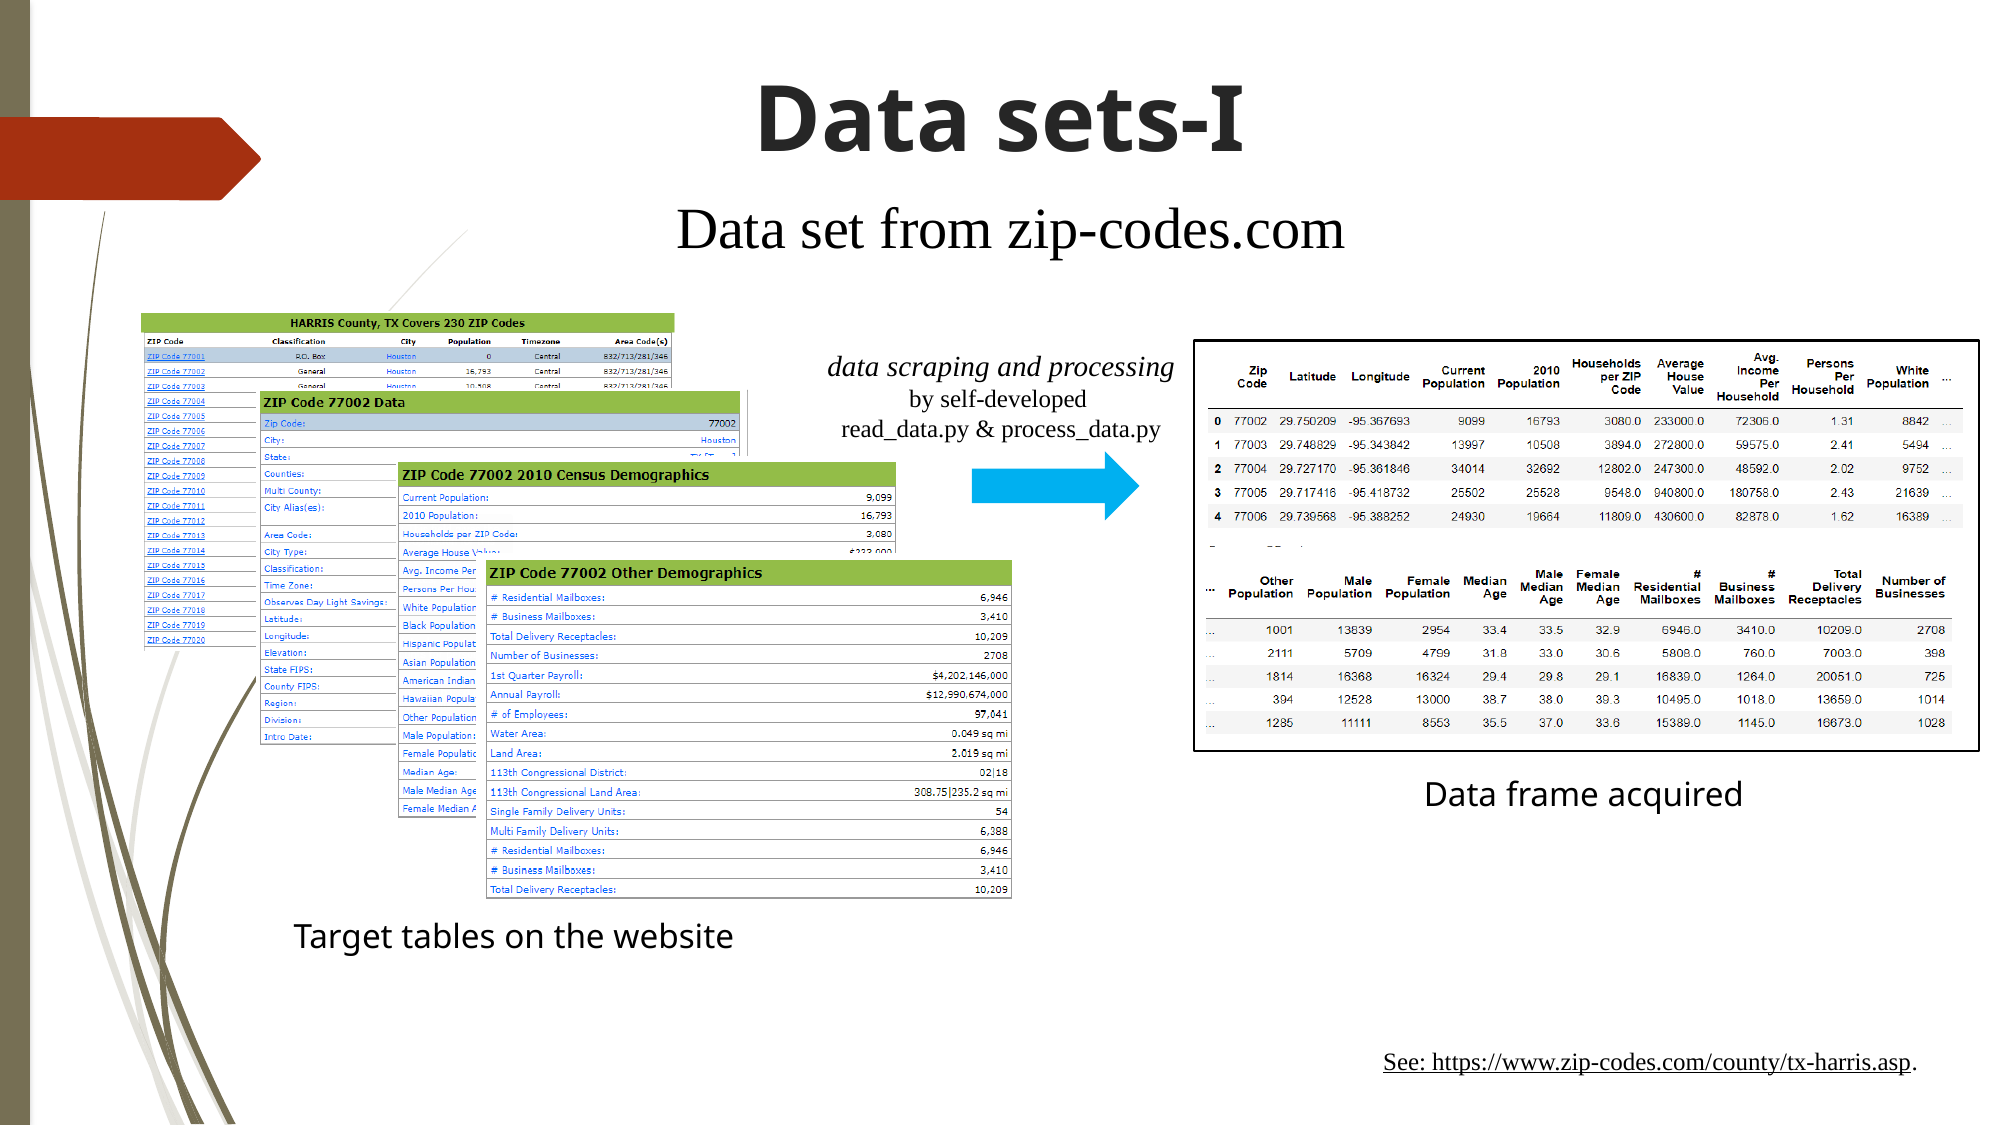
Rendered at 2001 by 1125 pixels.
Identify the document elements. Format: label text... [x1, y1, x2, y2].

text_box Data sets-I [294, 51, 1706, 269]
text_box Target tables on the website [278, 916, 750, 963]
text_box data scraping and processing by self-developed read_data.py & process_data.py [1024, 340, 1192, 450]
text_box See: https://www.zip-codes.com/county/tx-harris.asp. [1368, 1037, 1940, 1083]
text_box [1024, 450, 1141, 522]
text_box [1193, 340, 1980, 752]
text_box Data set from zip-codes.com [661, 182, 1361, 268]
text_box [135, 311, 1022, 909]
text_box Data frame acquired [1409, 765, 1760, 821]
